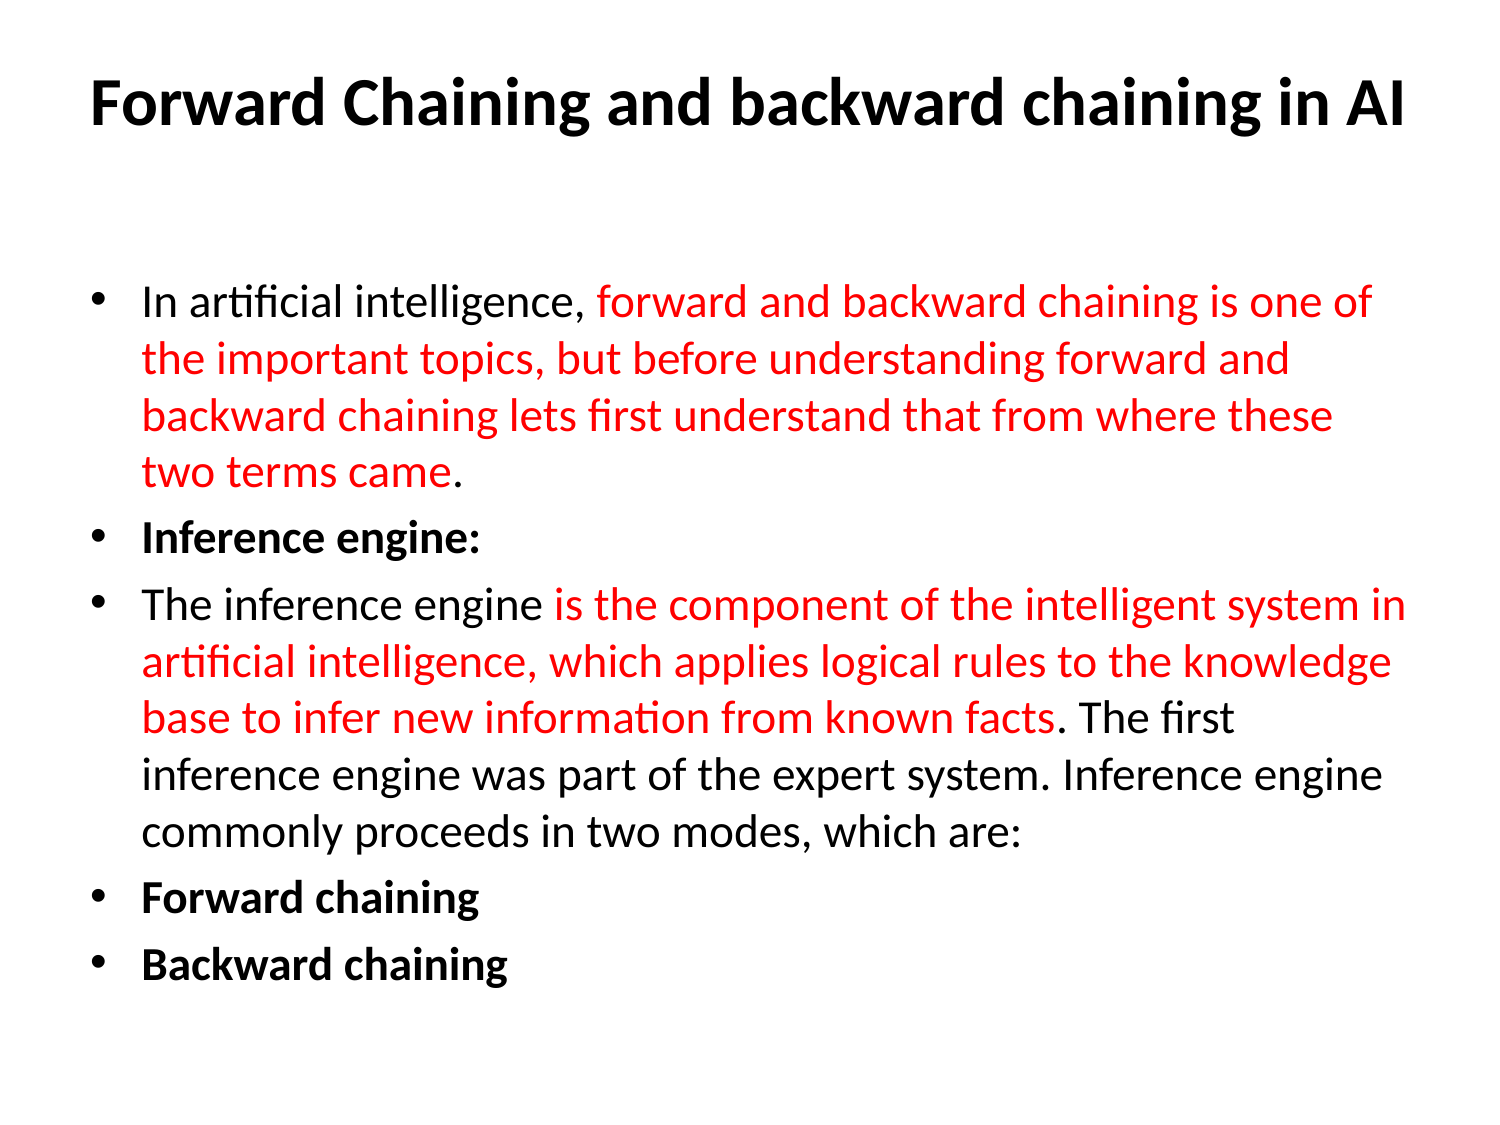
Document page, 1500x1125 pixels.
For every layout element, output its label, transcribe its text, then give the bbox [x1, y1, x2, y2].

title Forward Chaining and backward chaining in AI [75, 45, 1425, 233]
list In artificial intelligence, forward and backward chaining is one of the important topics, but before understanding forward and backward chaining lets first understand that from where these two terms came. Inference engine: The inference engine is the component of the intelligent system in artificial intelligence, which applies logical rules to the knowledge base to infer new information from known facts. The first inference engine was part of the expert system. Inference engine commonly proceeds in two modes, which are: Forward chaining Backward chaining [75, 262, 1425, 1005]
